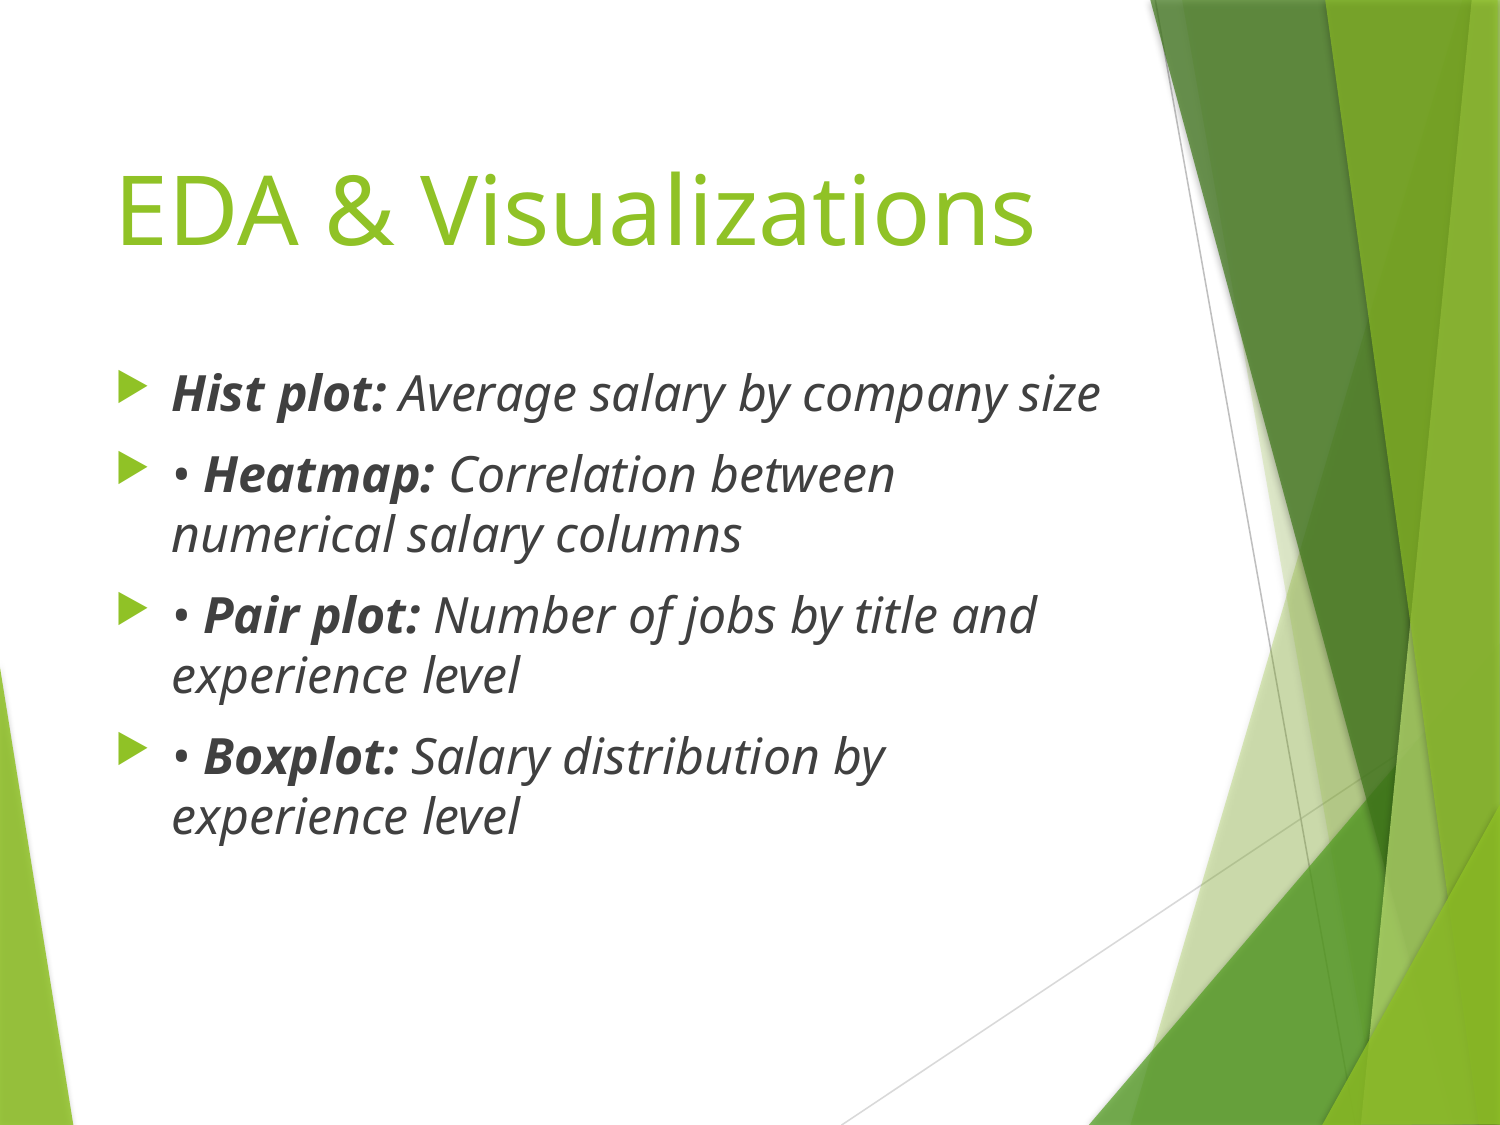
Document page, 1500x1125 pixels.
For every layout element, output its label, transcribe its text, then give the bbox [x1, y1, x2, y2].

title EDA & Visualizations [99, 140, 1142, 354]
list Hist plot: Average salary by company size • Heatmap: Correlation between numerical salary columns • Pair plot: Number of jobs by title and experience level • Boxplot: Salary distribution by experience level [99, 354, 1142, 992]
